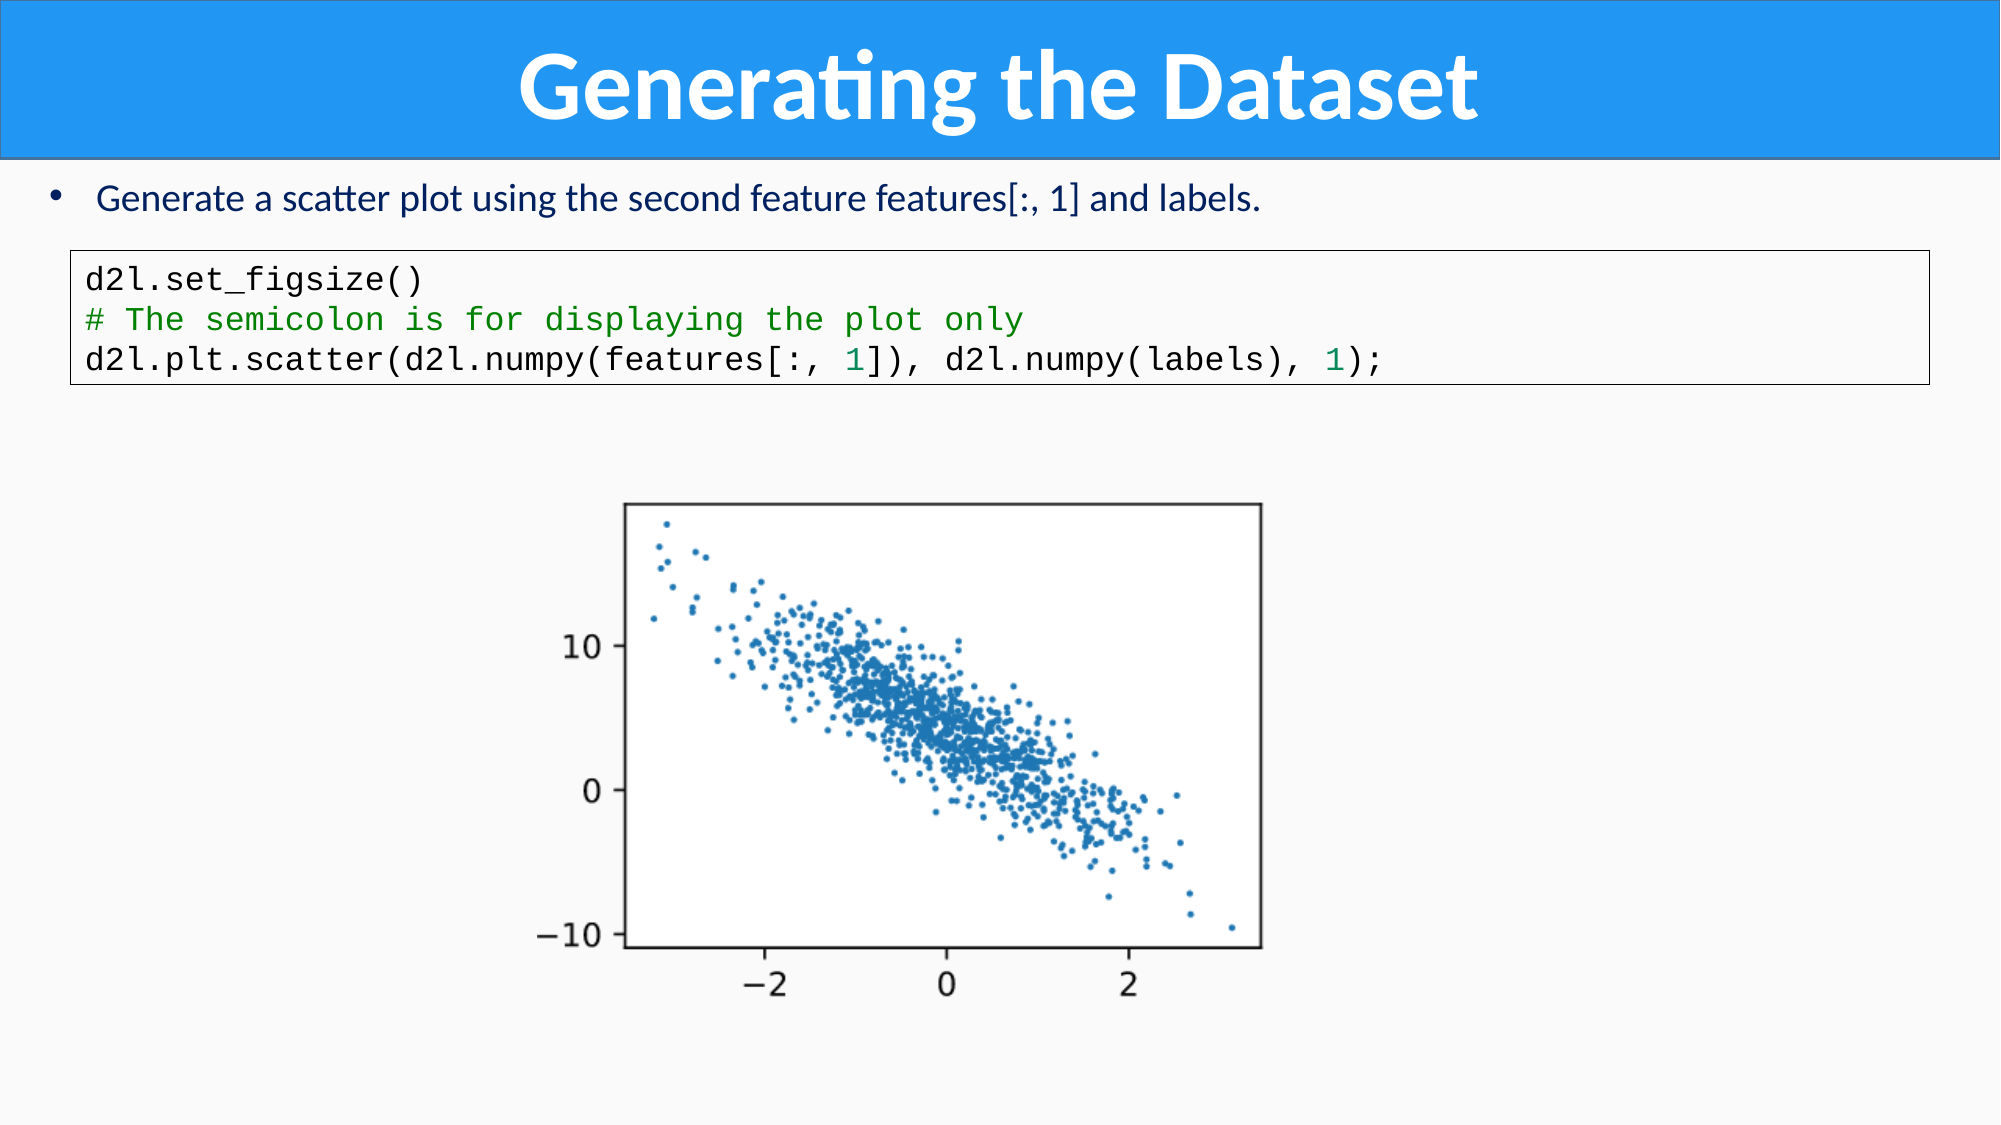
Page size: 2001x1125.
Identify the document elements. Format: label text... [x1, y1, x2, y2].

text_box Generate a scatter plot using the second feature features[:, 1] and labels. [34, 164, 1279, 227]
text_box d2l.set_figsize() # The semicolon is for displaying the plot only d2l.plt.scatter(d2l.numpy(features[:, 1]), d2l.numpy(labels), 1); [70, 250, 1930, 385]
text_box Generating the Dataset [0, 0, 2000, 160]
picture [537, 492, 1273, 1009]
